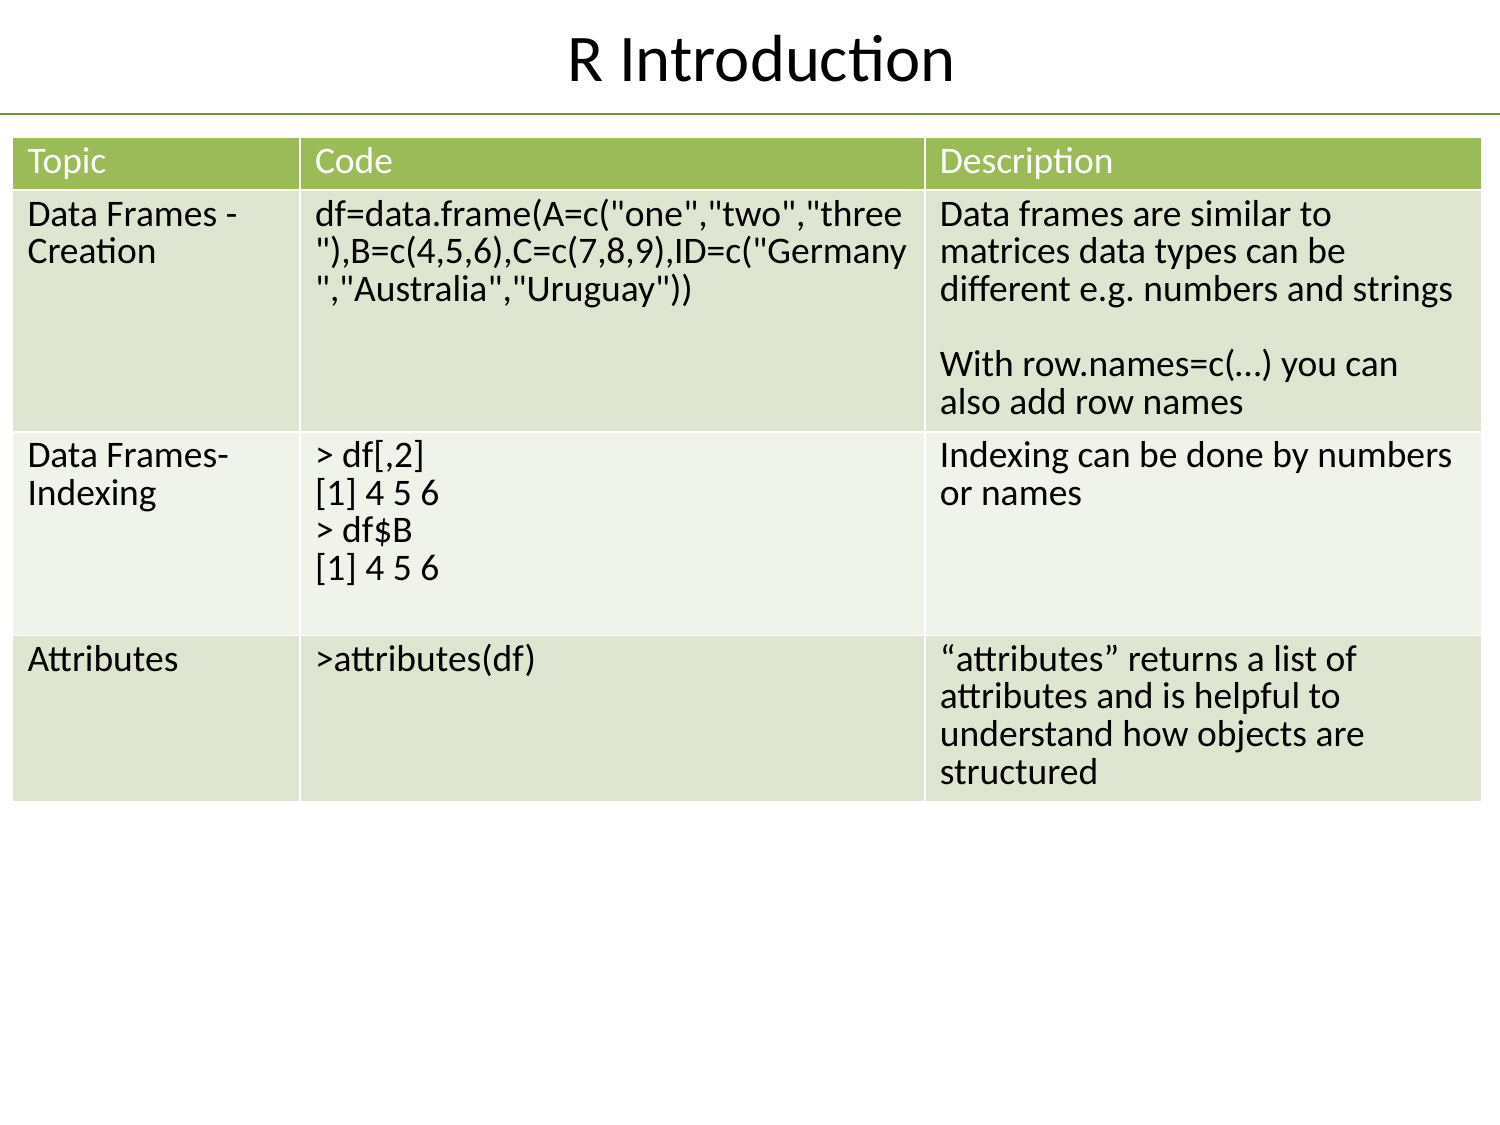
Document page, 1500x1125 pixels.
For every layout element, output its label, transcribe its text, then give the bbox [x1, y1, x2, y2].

table_cell Data frames are similar to matrices data types can be different e.g. numbers and strings With row.names=c(…) you can also add row names [926, 191, 1481, 431]
table_header Topic [13, 138, 299, 189]
table_cell >attributes(df) [301, 636, 924, 801]
table_cell Indexing can be done by numbers or names [926, 433, 1481, 635]
table_cell Attributes [13, 636, 299, 801]
table_cell Data Frames - Creation [13, 191, 299, 431]
table_cell > df[,2] [1] 4 5 6 > df$B [1] 4 5 6 [301, 433, 924, 635]
list R Introduction [218, 7, 1306, 114]
table_cell Data Frames- Indexing [13, 433, 299, 635]
table_header Code [301, 138, 924, 189]
table_cell df=data.frame(A=c("one","two","three"),B=c(4,5,6),C=c(7,8,9),ID=c("Germany","Australia","Uruguay")) [301, 191, 924, 431]
table_header Description [926, 138, 1481, 189]
table_cell “attributes” returns a list of attributes and is helpful to understand how objects are structured [926, 636, 1481, 801]
